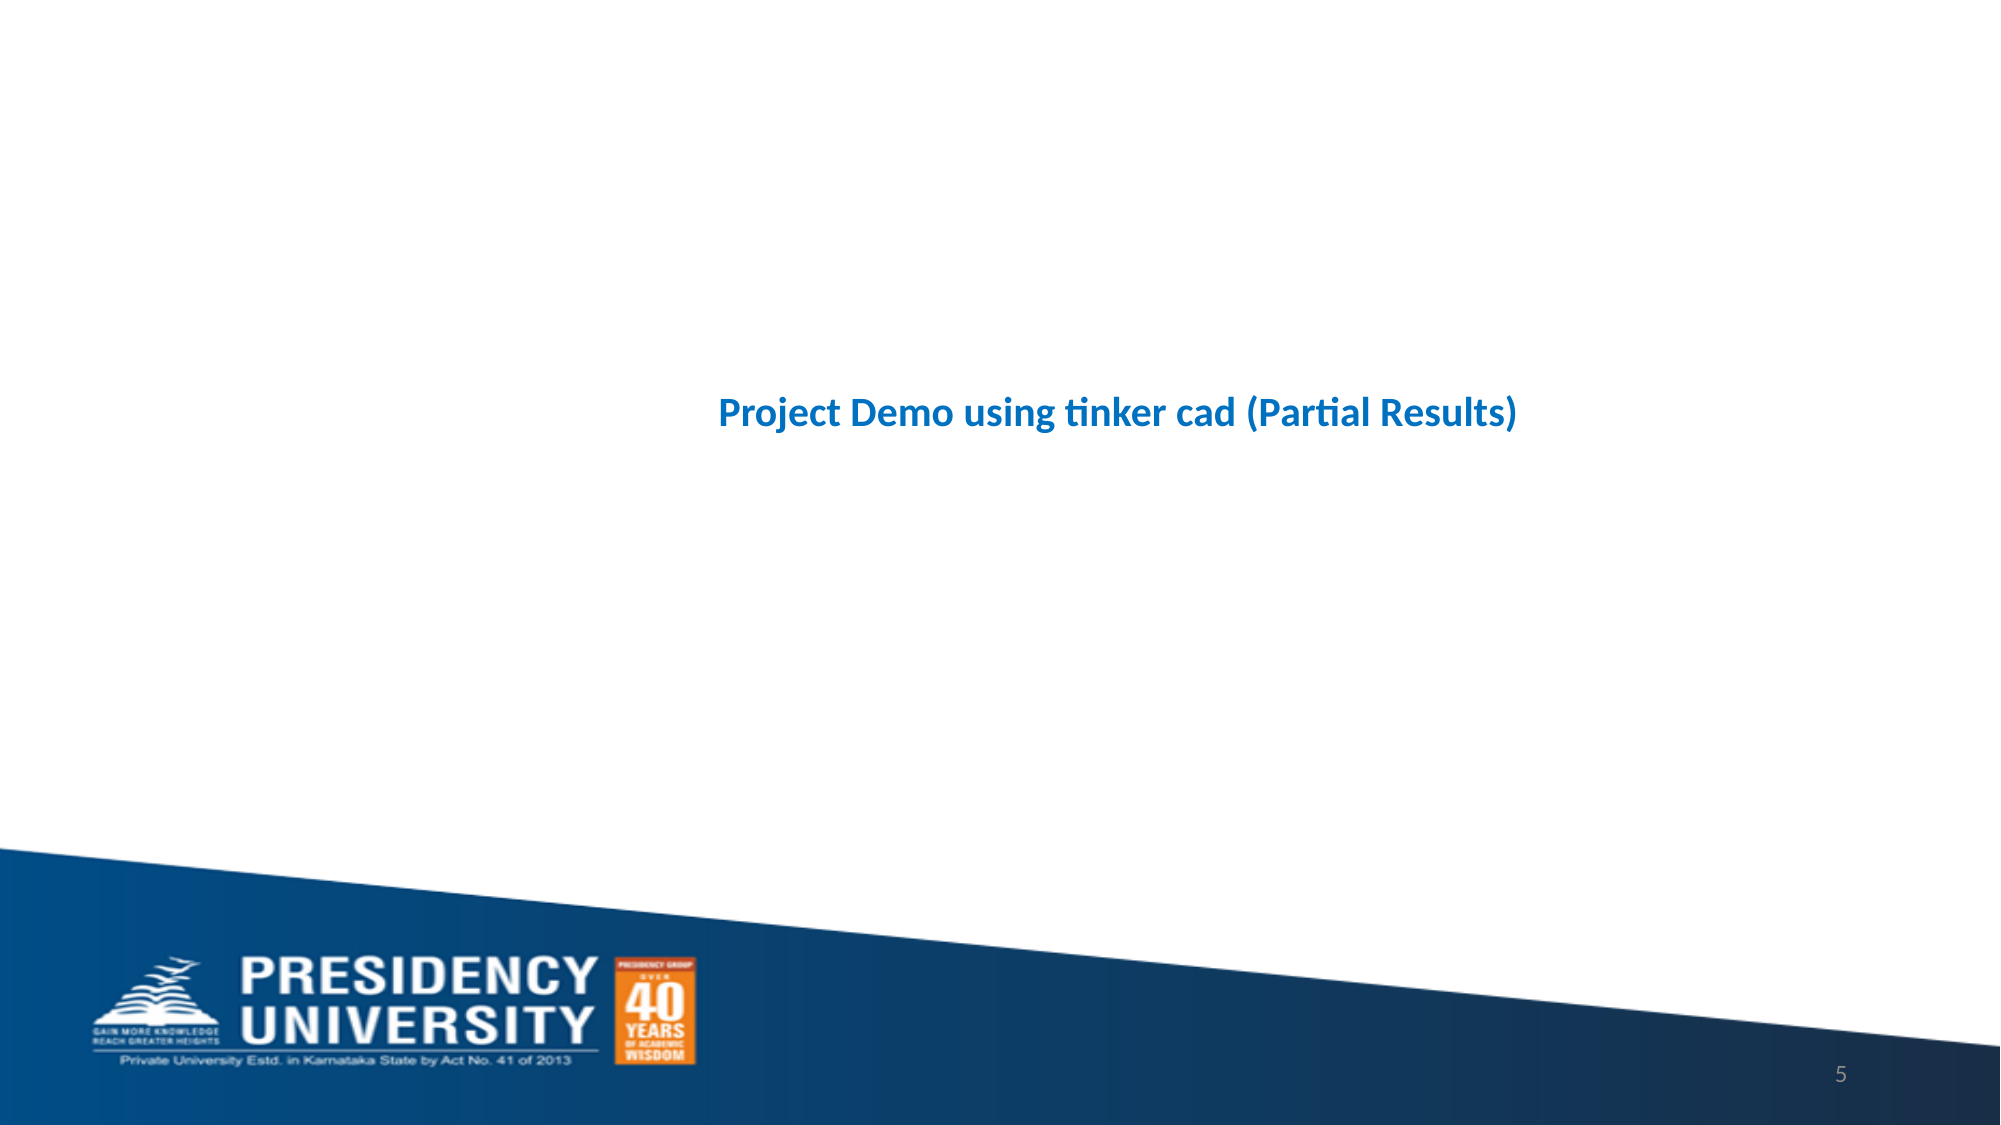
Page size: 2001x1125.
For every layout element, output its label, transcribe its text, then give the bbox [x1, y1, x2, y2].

picture [0, 845, 2000, 1125]
text_box Project Demo using tinker cad (Partial Results) [703, 377, 1556, 442]
slide_number 5 [1412, 1042, 1863, 1103]
